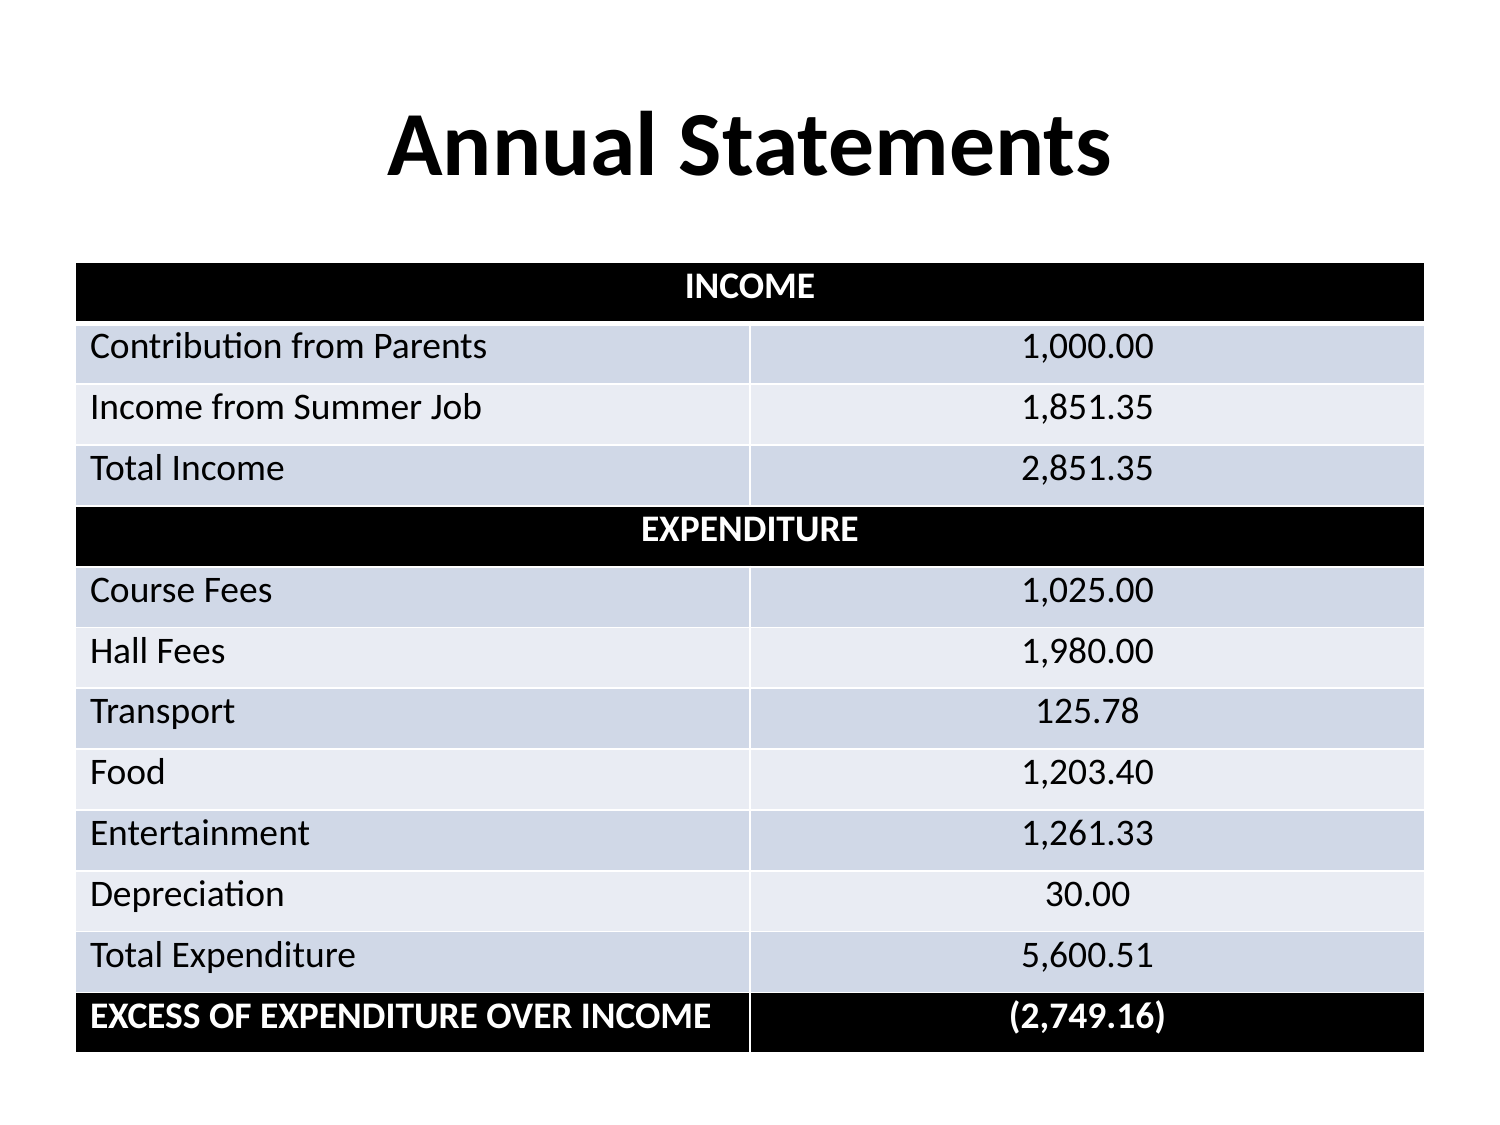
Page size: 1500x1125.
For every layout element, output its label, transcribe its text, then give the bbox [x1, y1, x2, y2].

table_cell Total Expenditure [76, 932, 749, 992]
table_cell 1,261.33 [751, 811, 1424, 870]
table_cell EXPENDITURE [76, 507, 1424, 566]
table_cell 30.00 [751, 872, 1424, 931]
table_cell Hall Fees [76, 628, 749, 687]
title Annual Statements [75, 45, 1425, 233]
table_cell Entertainment [76, 811, 749, 870]
table_cell 125.78 [751, 689, 1424, 748]
table_cell Transport [76, 689, 749, 748]
table_cell 1,203.40 [751, 750, 1424, 809]
table_cell EXCESS OF EXPENDITURE OVER INCOME [76, 993, 749, 1052]
table_cell Contribution from Parents [76, 326, 749, 383]
table_cell 1,851.35 [751, 385, 1424, 444]
table_cell Depreciation [76, 872, 749, 931]
table_cell Course Fees [76, 568, 749, 627]
table_cell Food [76, 750, 749, 809]
table_cell 2,851.35 [751, 446, 1424, 505]
table_cell (2,749.16) [751, 993, 1424, 1052]
table_cell Income from Summer Job [76, 385, 749, 444]
table_cell 1,025.00 [751, 568, 1424, 627]
table_cell Total Income [76, 446, 749, 505]
table_cell 5,600.51 [751, 932, 1424, 992]
table_cell 1,000.00 [751, 326, 1424, 383]
table_header INCOME [76, 263, 1424, 321]
table_cell 1,980.00 [751, 628, 1424, 687]
